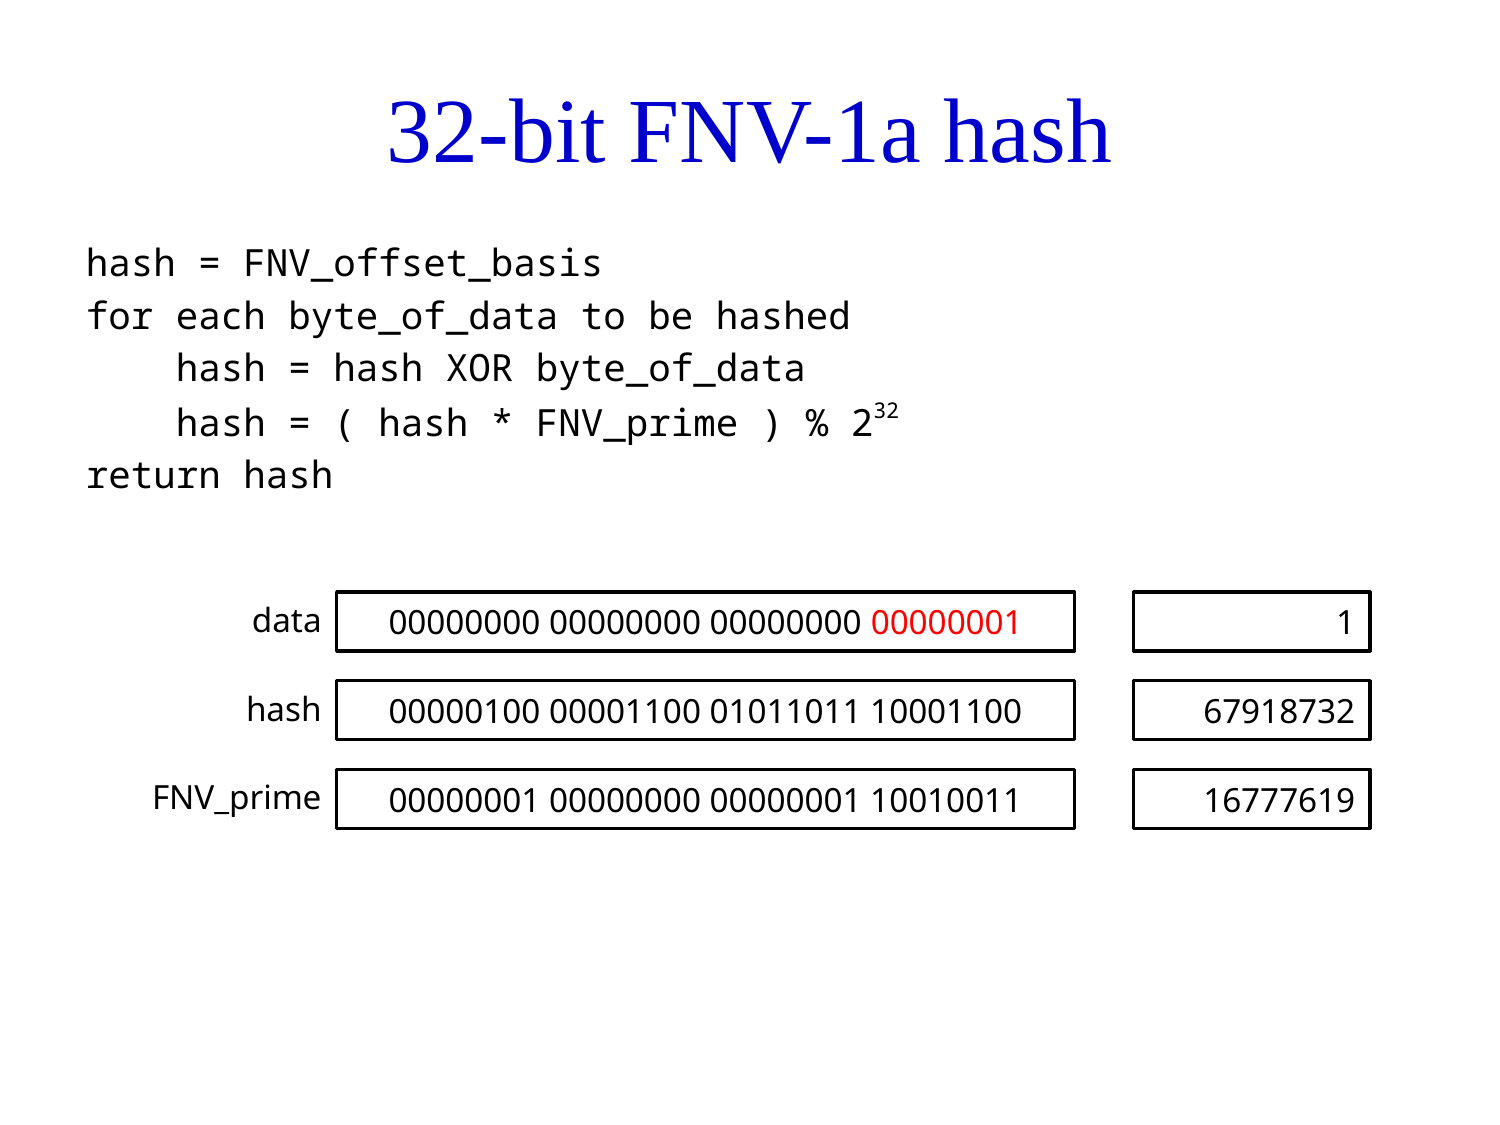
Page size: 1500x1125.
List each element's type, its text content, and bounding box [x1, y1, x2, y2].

list hash = FNV_offset_basis for each byte_of_data to be hashed hash = hash XOR byte_of_data hash = ( hash * FNV_prime ) % 232 return hash [70, 231, 1430, 504]
text_box 00000000 00000000 00000000 00000001 [337, 591, 1075, 651]
text_box 67918732 [1133, 680, 1370, 740]
text_box 1 [1133, 591, 1370, 651]
text_box 00000100 00001100 01011011 10001100 [337, 680, 1075, 740]
text_box data [218, 591, 337, 651]
text_box 00000001 00000000 00000001 10010011 [337, 769, 1075, 829]
title 32-bit FNV-1a hash [41, 42, 1459, 209]
text_box FNV_prime [129, 769, 337, 829]
text_box 16777619 [1133, 769, 1370, 829]
text_box hash [218, 680, 337, 740]
